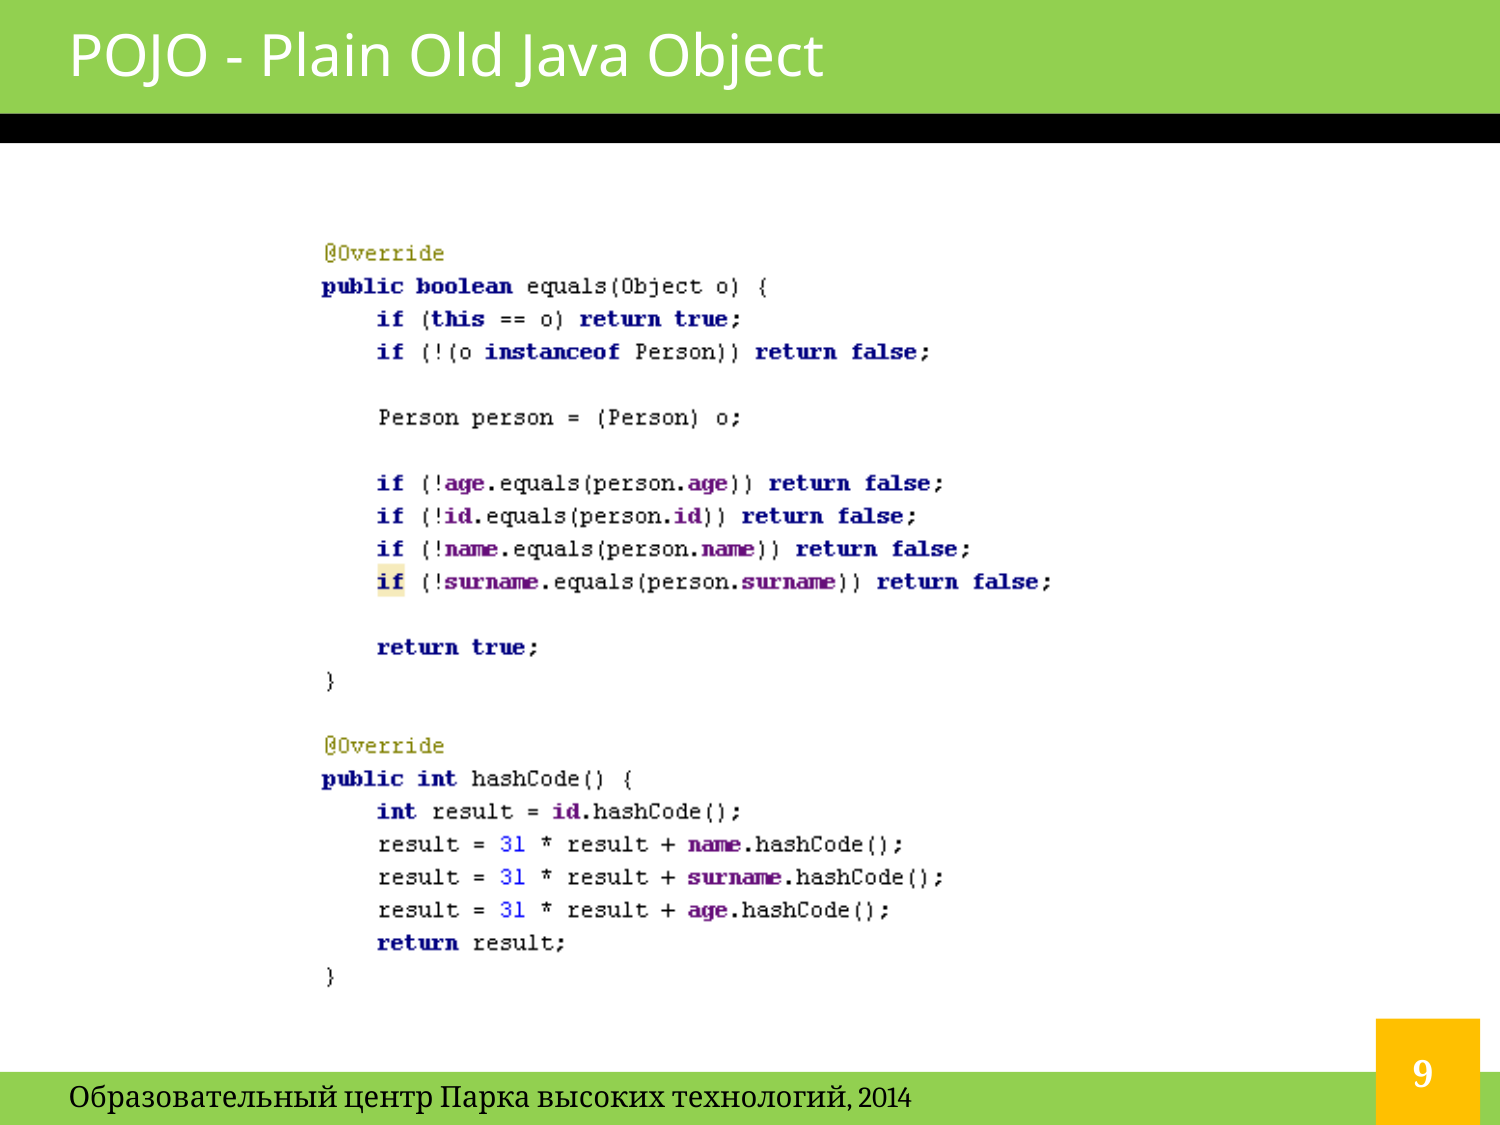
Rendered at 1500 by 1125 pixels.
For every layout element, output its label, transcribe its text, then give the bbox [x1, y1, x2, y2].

picture [300, 234, 1070, 1022]
title POJO - Plain Old Java Object [53, 7, 1404, 100]
slide_number 9 [1376, 1042, 1471, 1103]
